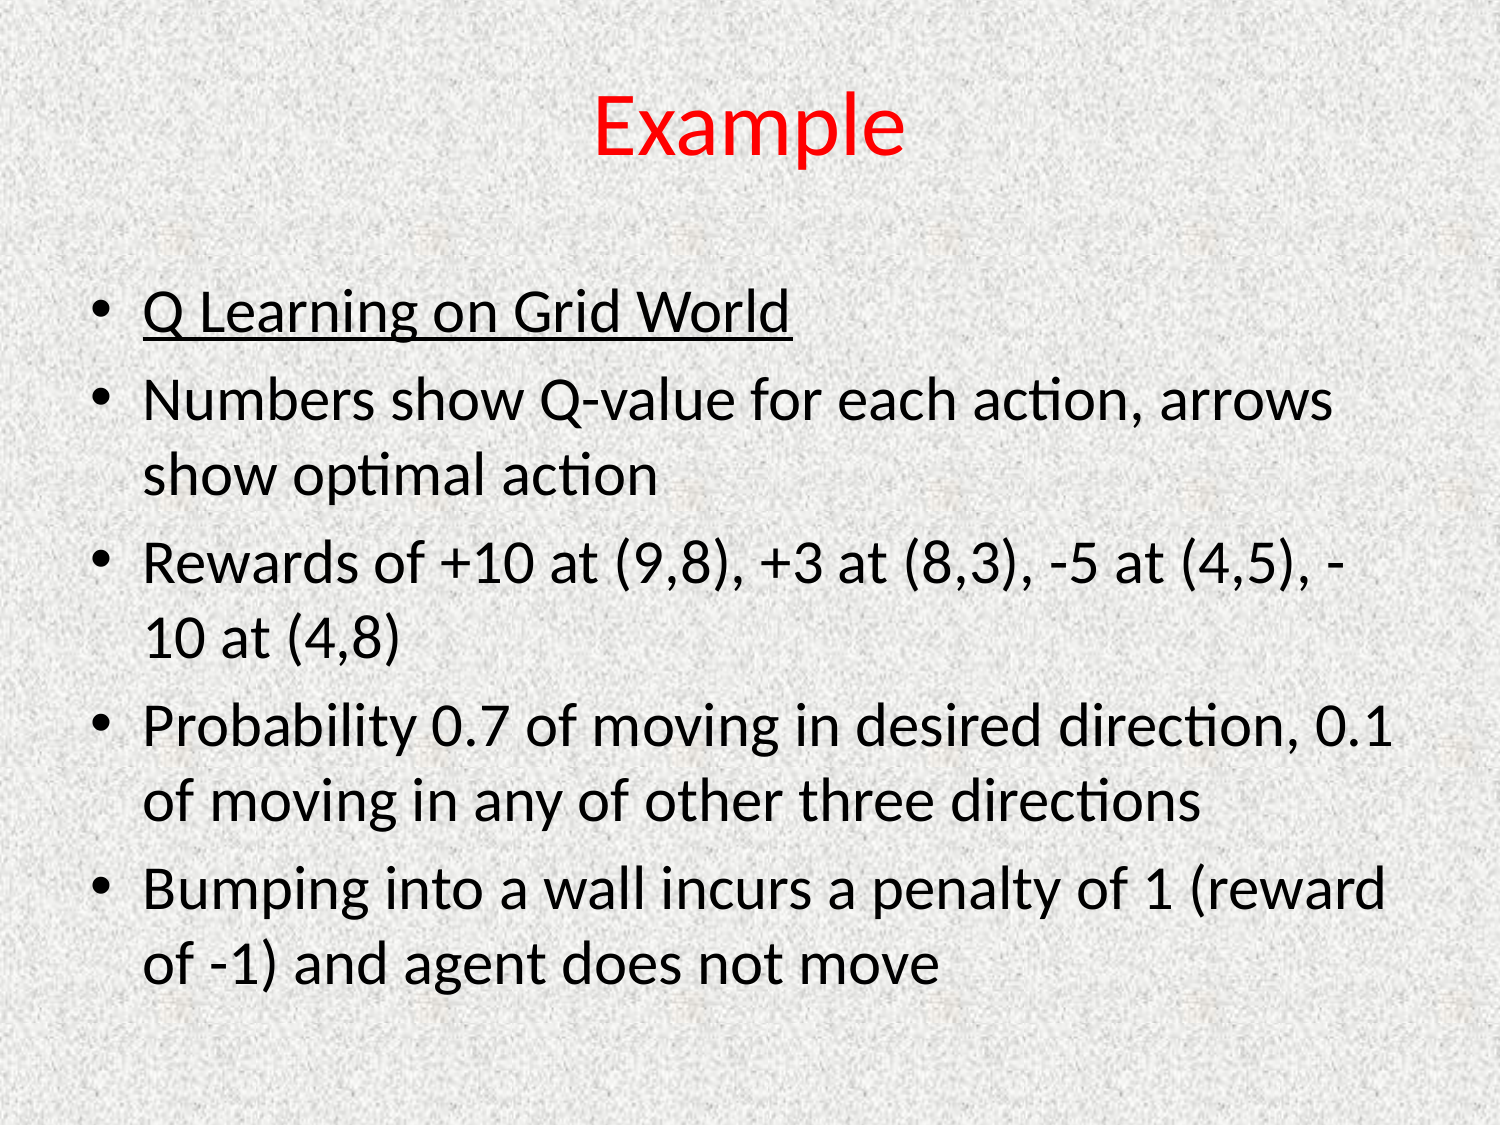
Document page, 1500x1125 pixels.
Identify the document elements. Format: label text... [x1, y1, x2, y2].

picture [0, 0, 1500, 1125]
title Example [75, 24, 1425, 213]
list Q Learning on Grid World Numbers show Q-value for each action, arrows show optimal action Rewards of +10 at (9,8), +3 at (8,3), -5 at (4,5), -10 at (4,8) Probability 0.7 of moving in desired direction, 0.1 of moving in any of other three directions Bumping into a wall incurs a penalty of 1 (reward of -1) and agent does not move [75, 262, 1425, 1005]
